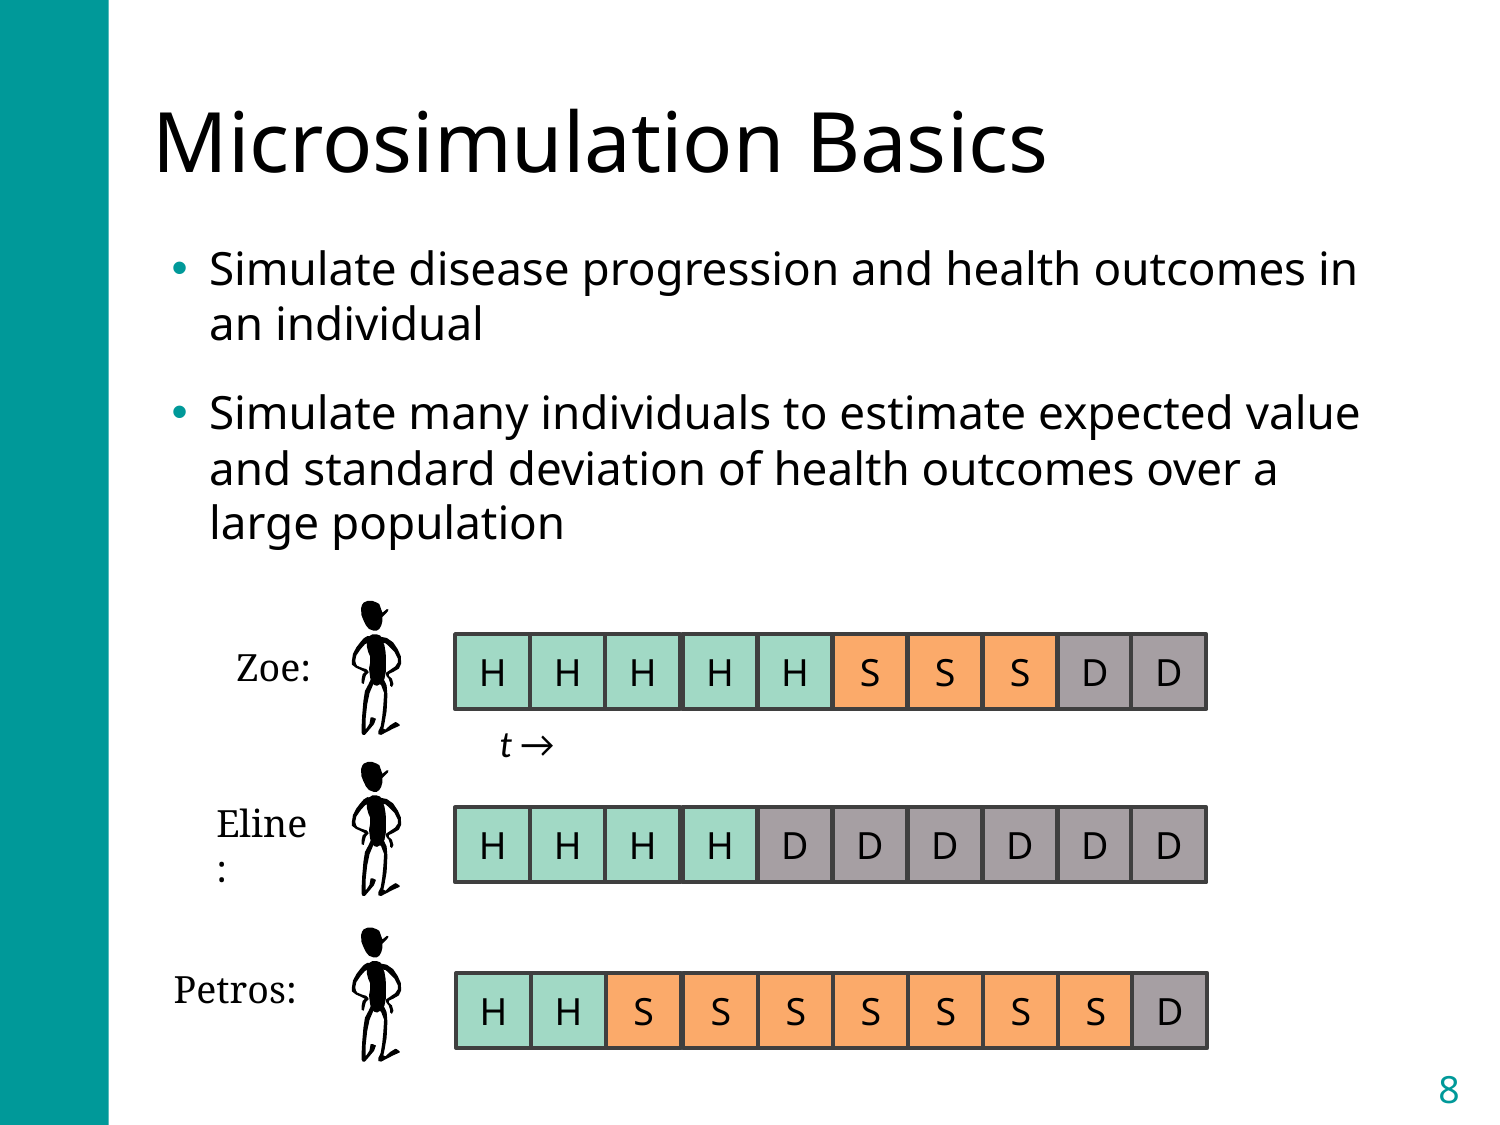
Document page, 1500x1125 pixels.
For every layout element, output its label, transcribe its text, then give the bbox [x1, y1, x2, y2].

list Simulate disease progression and health outcomes in an individual Simulate many individuals to estimate expected value and standard deviation of health outcomes over a large population [137, 232, 1388, 1051]
text_box t → [484, 712, 573, 773]
text_box H [757, 634, 832, 710]
text_box H [605, 634, 681, 710]
text_box H [530, 634, 605, 710]
title Microsimulation Basics [137, 45, 1388, 232]
slide_number 8 [1402, 1057, 1496, 1125]
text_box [455, 972, 1208, 1049]
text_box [200, 761, 402, 897]
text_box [351, 600, 402, 736]
text_box H [682, 634, 757, 710]
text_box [158, 927, 402, 1062]
text_box S [832, 634, 907, 710]
text_box D [1131, 634, 1207, 710]
text_box S [983, 634, 1057, 710]
text_box S [907, 634, 983, 710]
text_box Zoe: [221, 636, 328, 697]
text_box H [455, 634, 530, 710]
text_box D [1057, 634, 1131, 710]
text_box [454, 807, 1207, 883]
